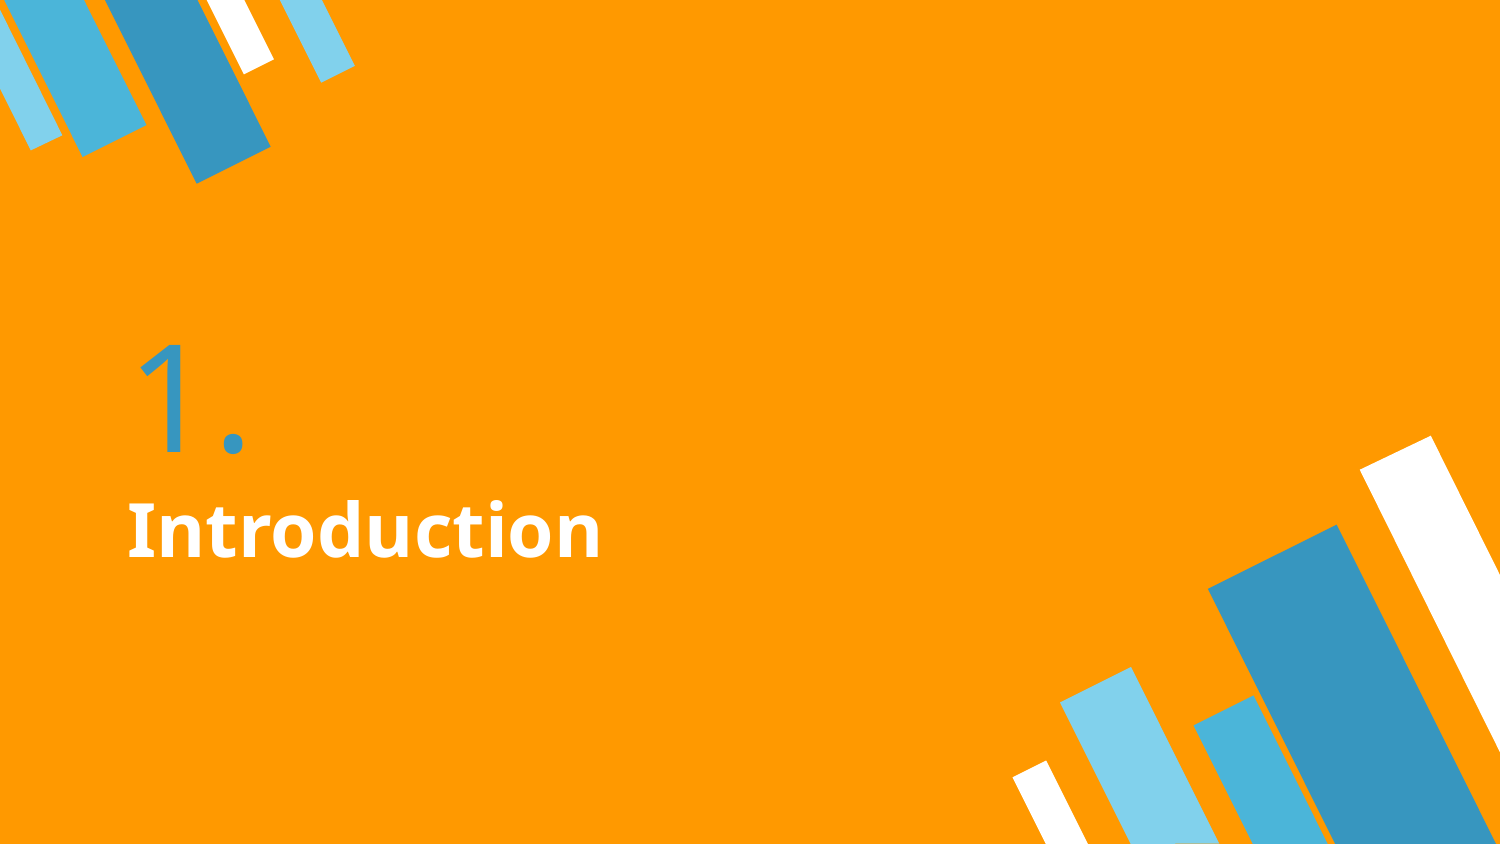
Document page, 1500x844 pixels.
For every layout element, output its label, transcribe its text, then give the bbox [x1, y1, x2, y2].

title 1. Introduction [112, 397, 945, 588]
